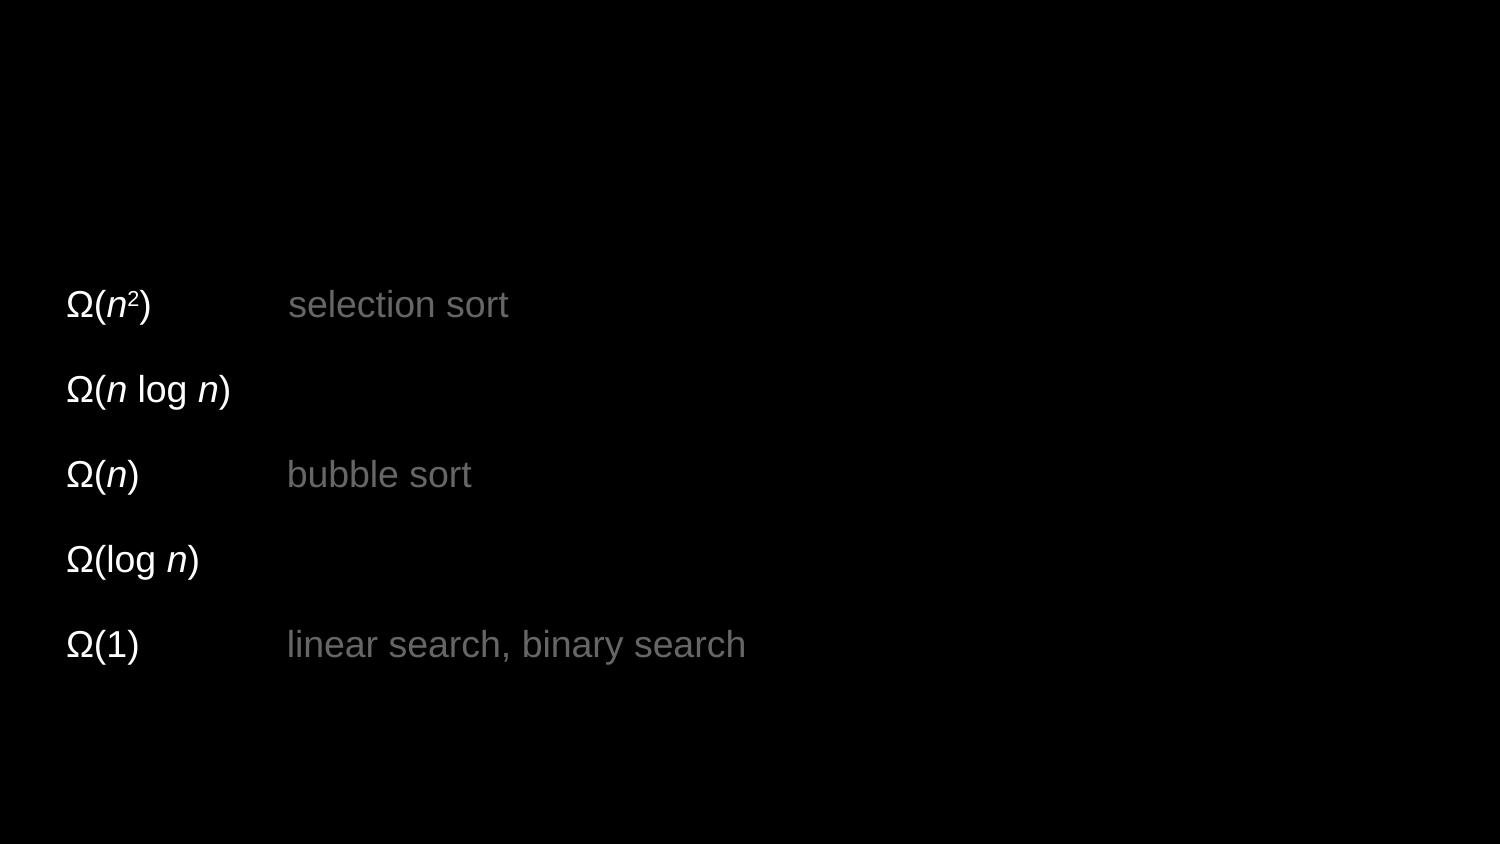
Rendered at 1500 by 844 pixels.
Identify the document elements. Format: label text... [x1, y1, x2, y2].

list Ω(n2) selection sort Ω(n log n) Ω(n) bubble sort Ω(log n) Ω(1) linear search, binary search [51, 189, 1449, 750]
